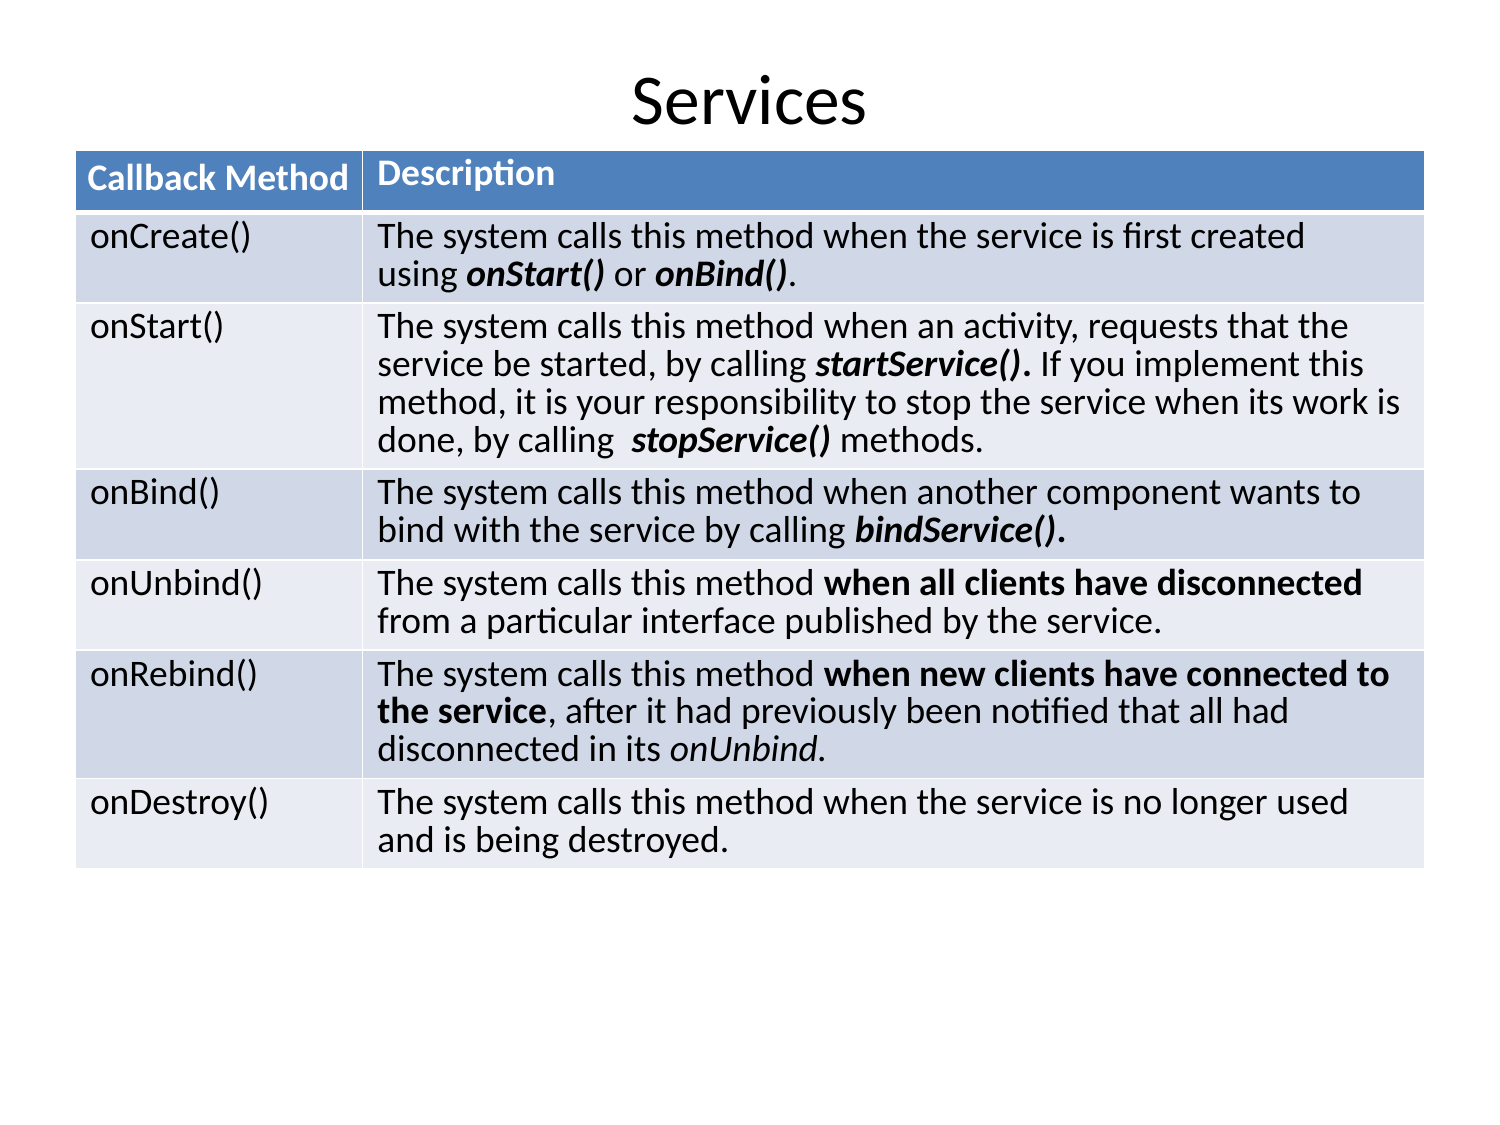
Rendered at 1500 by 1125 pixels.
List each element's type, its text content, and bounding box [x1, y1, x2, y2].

table_cell onStart() [76, 304, 362, 468]
table_cell onBind() [76, 470, 362, 559]
table_header Description [363, 151, 1424, 210]
table_cell onDestroy() [76, 779, 362, 868]
table_cell onCreate() [76, 215, 362, 302]
table_cell The system calls this method when an activity, requests that the service be started, by calling startService(). If you implement this method, it is your responsibility to stop the service when its work is done, by calling stopService() methods. [363, 304, 1424, 468]
table_cell The system calls this method when all clients have disconnected from a particular interface published by the service. [363, 561, 1424, 649]
table_cell The system calls this method when another component wants to bind with the service by calling bindService(). [363, 470, 1424, 559]
table_header Callback Method [76, 151, 362, 210]
table_cell The system calls this method when the service is no longer used and is being destroyed. [363, 779, 1424, 868]
table_cell onRebind() [76, 651, 362, 778]
table_cell The system calls this method when the service is first created using onStart() or onBind(). [363, 215, 1424, 302]
title Services [75, 45, 1425, 149]
table_cell onUnbind() [76, 561, 362, 649]
table_cell The system calls this method when new clients have connected to the service, after it had previously been notified that all had disconnected in its onUnbind. [363, 651, 1424, 778]
